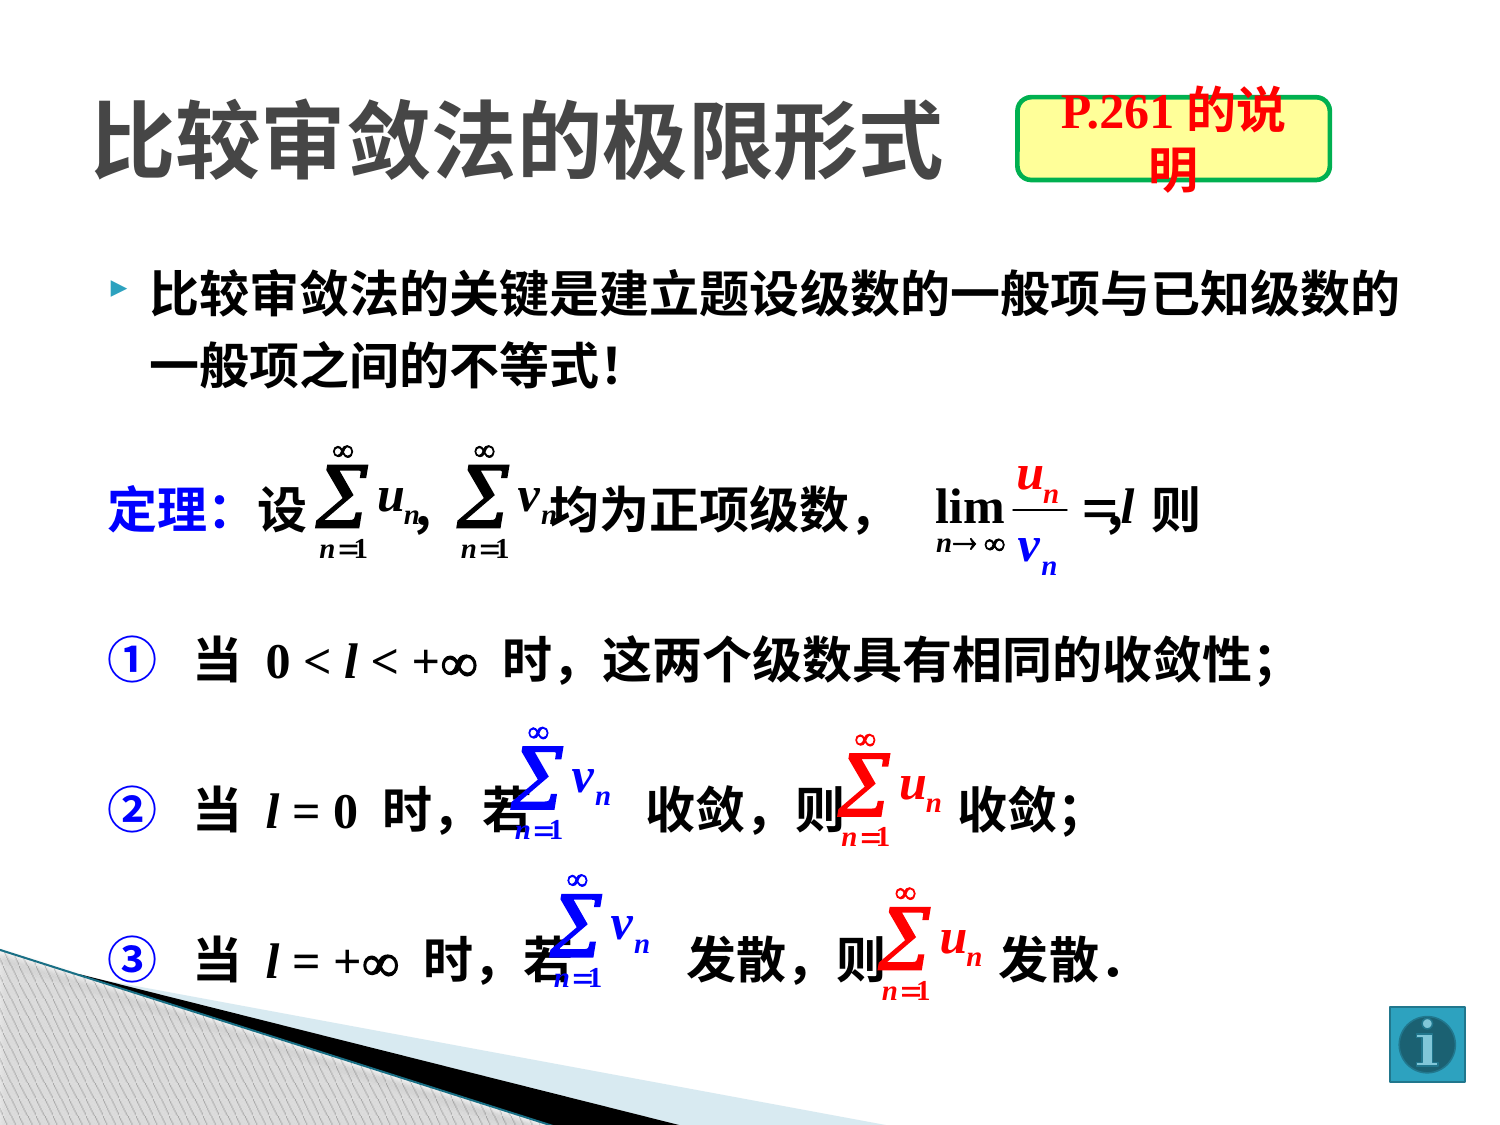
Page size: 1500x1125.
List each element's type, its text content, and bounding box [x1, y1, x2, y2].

text_box [1385, 1003, 1469, 1087]
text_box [449, 427, 571, 570]
text_box P.261的说明 [1017, 97, 1330, 180]
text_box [308, 427, 434, 570]
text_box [830, 715, 956, 859]
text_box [927, 439, 1146, 587]
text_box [870, 869, 997, 1012]
list 比较审敛法的关键是建立题设级数的一般项与已知级数的一般项之间的不等式！ 定理：设 ， 均为正项级数， ，则 ① 当 0 < l < + 时，这两个级数具有相同的收敛性； ② 当 l = 0 时，若 收敛，则 收敛； ③ 当 l = + 时，若 发散，则 发散． [74, 242, 1426, 997]
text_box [542, 856, 664, 999]
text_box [503, 708, 625, 852]
title 比较审敛法的极限形式 [75, 45, 1425, 233]
